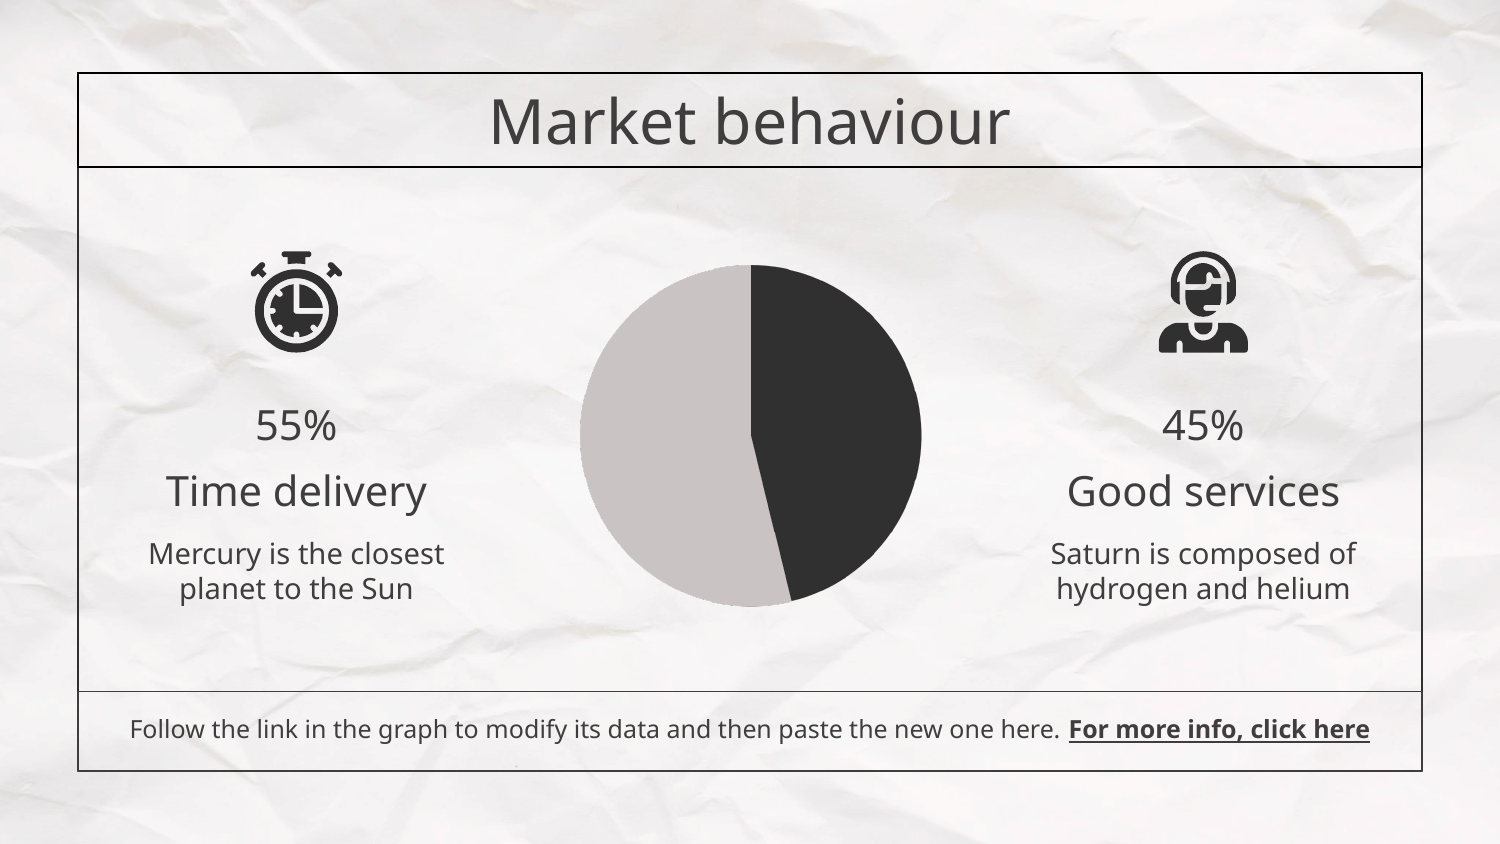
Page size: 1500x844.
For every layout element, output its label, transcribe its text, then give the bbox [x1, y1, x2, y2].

text_box Good services [1022, 452, 1385, 519]
subtitle Follow the link in the graph to modify its data and then paste the new one here. For more info, click here [78, 691, 1422, 771]
text_box 55% [226, 399, 367, 448]
picture [0, 0, 1500, 844]
text_box Saturn is composed of hydrogen and helium [1022, 519, 1385, 621]
text_box Mercury is the closest planet to the Sun [115, 519, 478, 621]
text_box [1158, 251, 1249, 353]
text_box Time delivery [115, 452, 478, 519]
title Market behaviour [77, 72, 1423, 168]
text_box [250, 251, 343, 353]
text_box 45% [1133, 399, 1274, 448]
